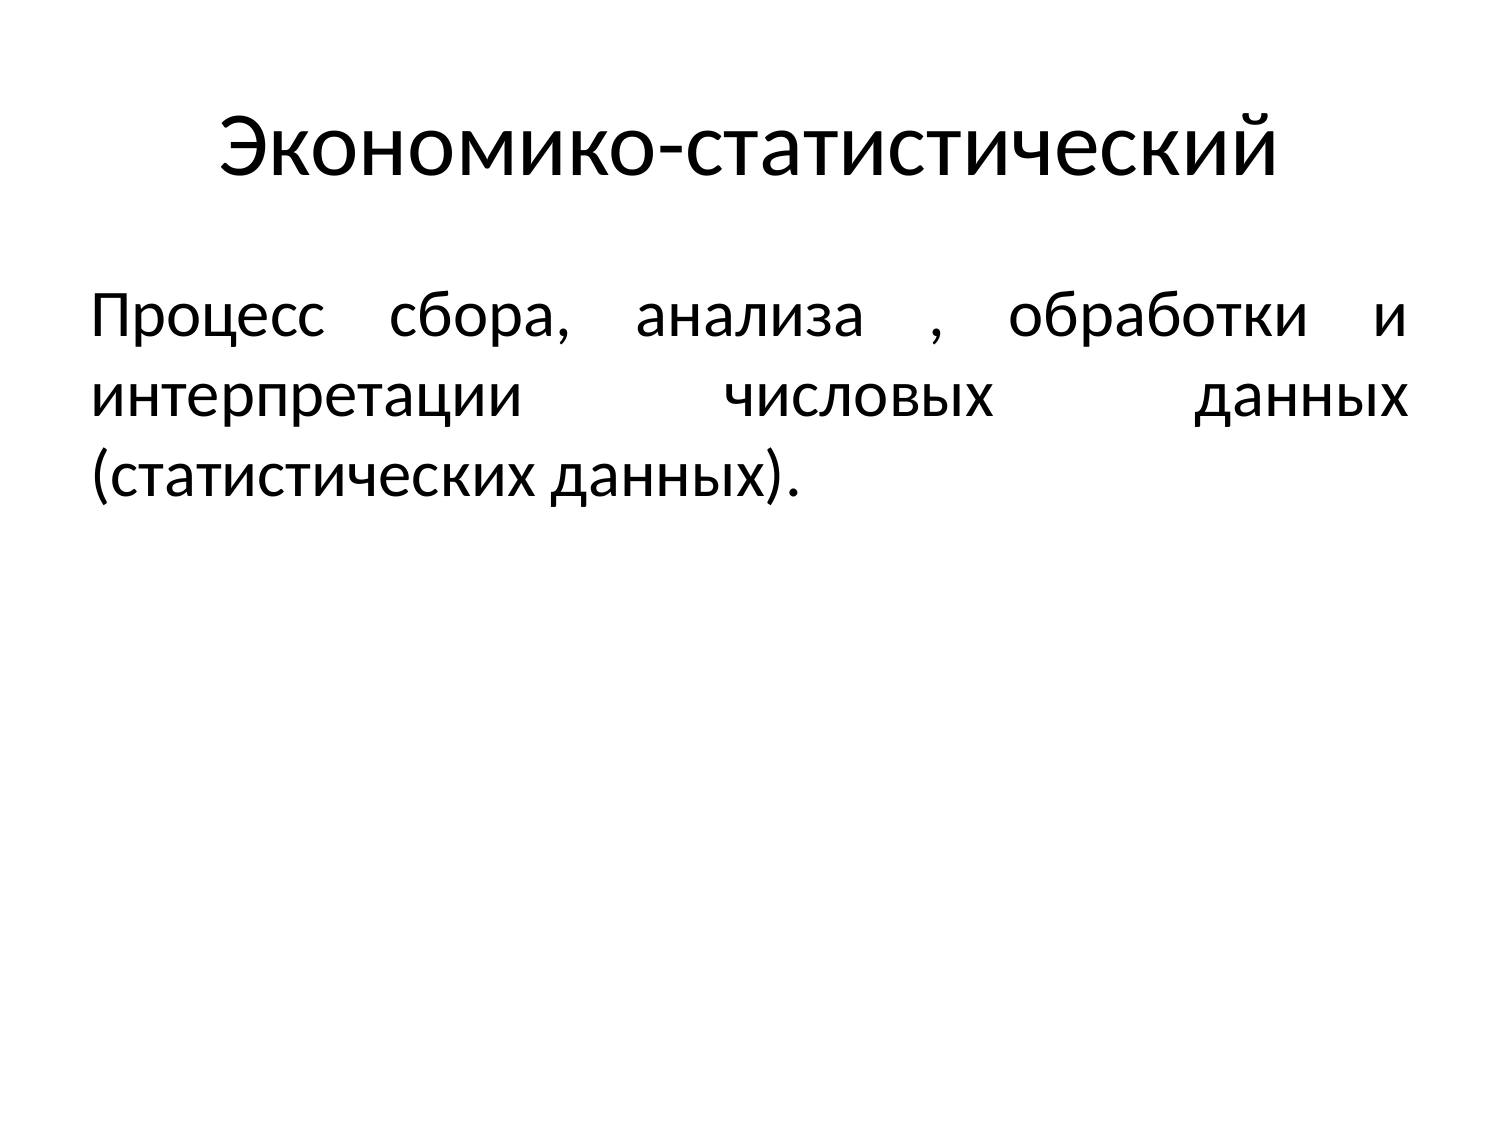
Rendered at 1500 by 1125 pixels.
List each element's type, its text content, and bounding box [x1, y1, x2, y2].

title Экономико-статистический [75, 45, 1425, 233]
list Процесс сбора, анализа , обработки и интерпретации числовых данных (статистических данных). [75, 262, 1425, 1005]
